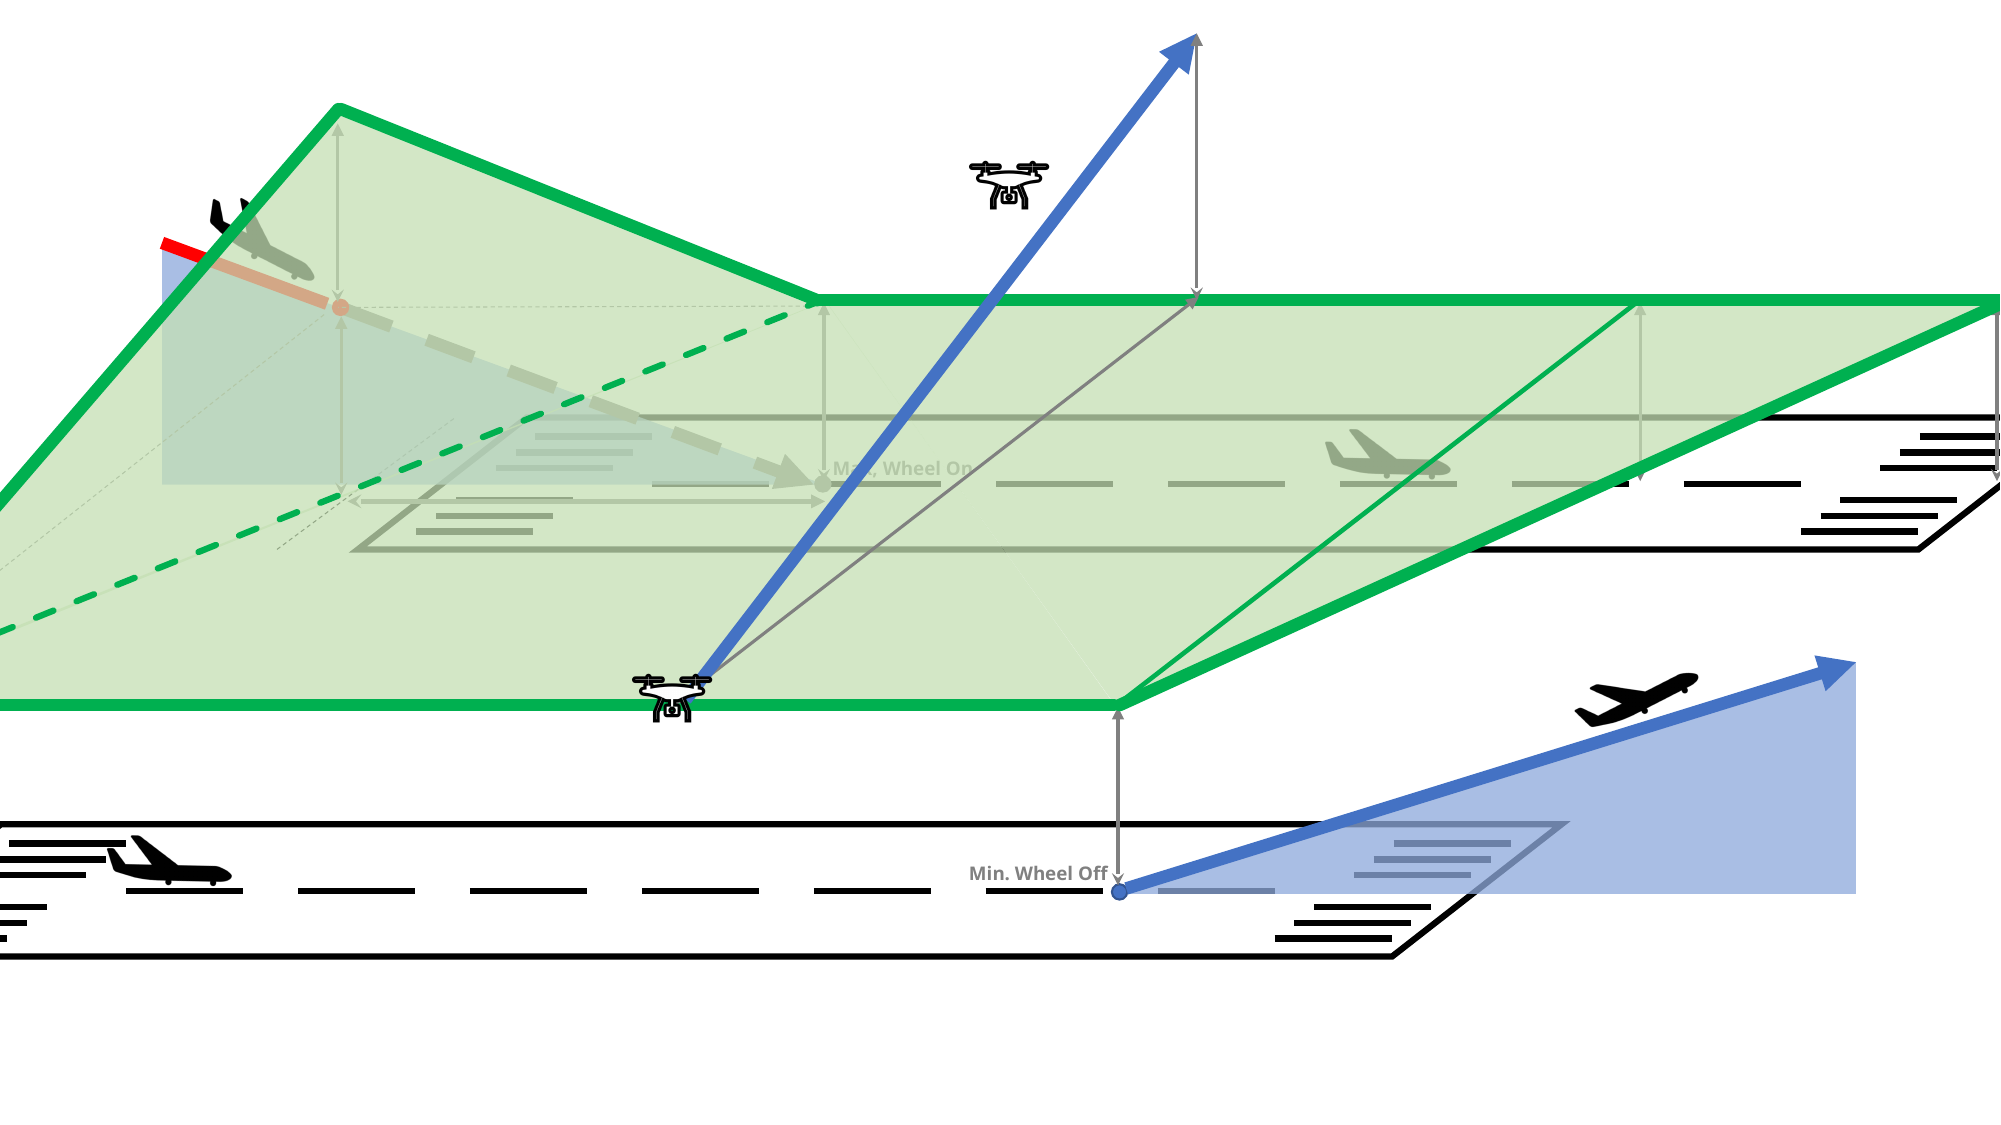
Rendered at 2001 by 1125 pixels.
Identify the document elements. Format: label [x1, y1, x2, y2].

picture [967, 143, 1051, 227]
picture [630, 656, 714, 740]
text_box [0, 109, 2000, 949]
text_box [0, 949, 1404, 958]
text_box [685, 33, 1197, 700]
